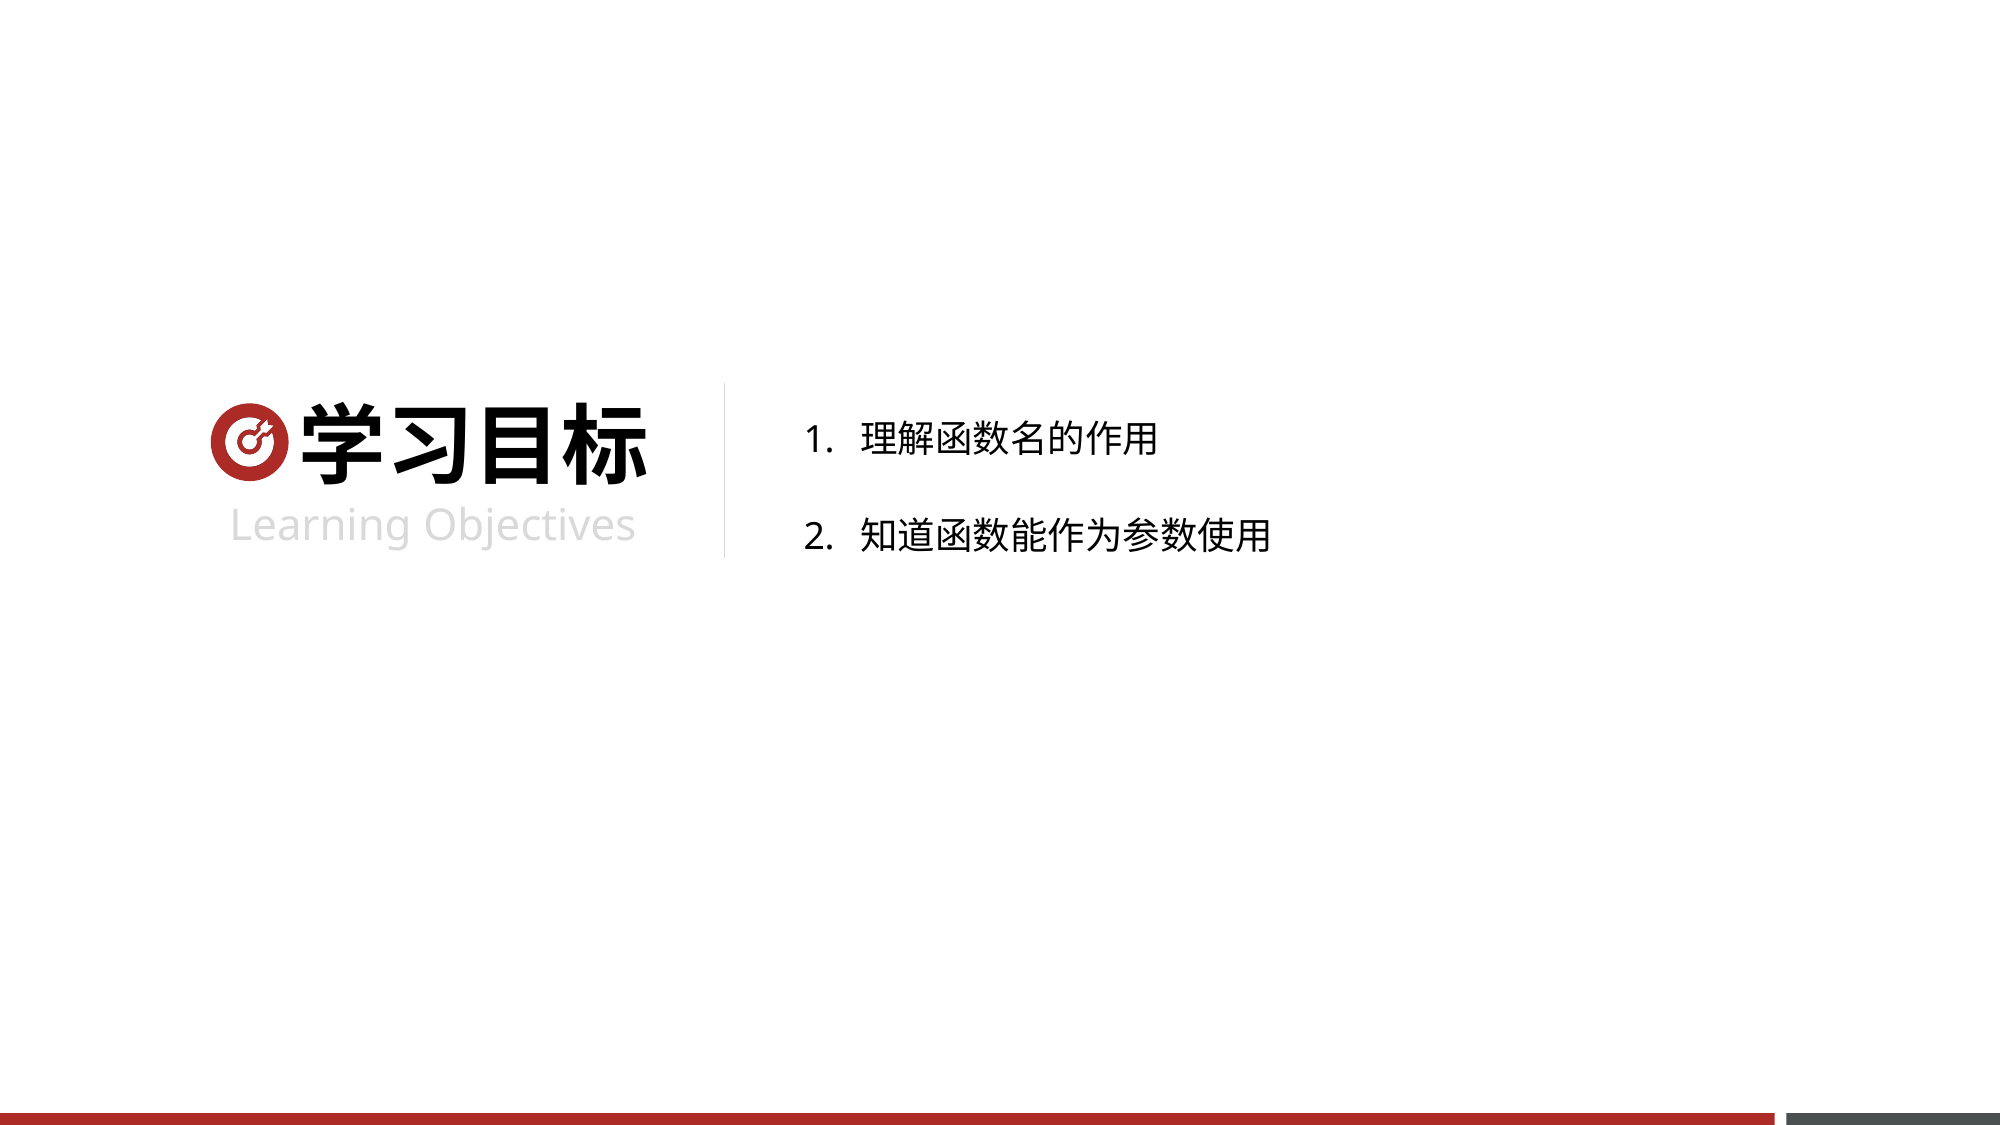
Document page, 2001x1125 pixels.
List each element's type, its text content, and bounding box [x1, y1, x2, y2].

list 理解函数名的作用 知道函数能作为参数使用 [789, 258, 1823, 669]
picture [216, 408, 283, 476]
